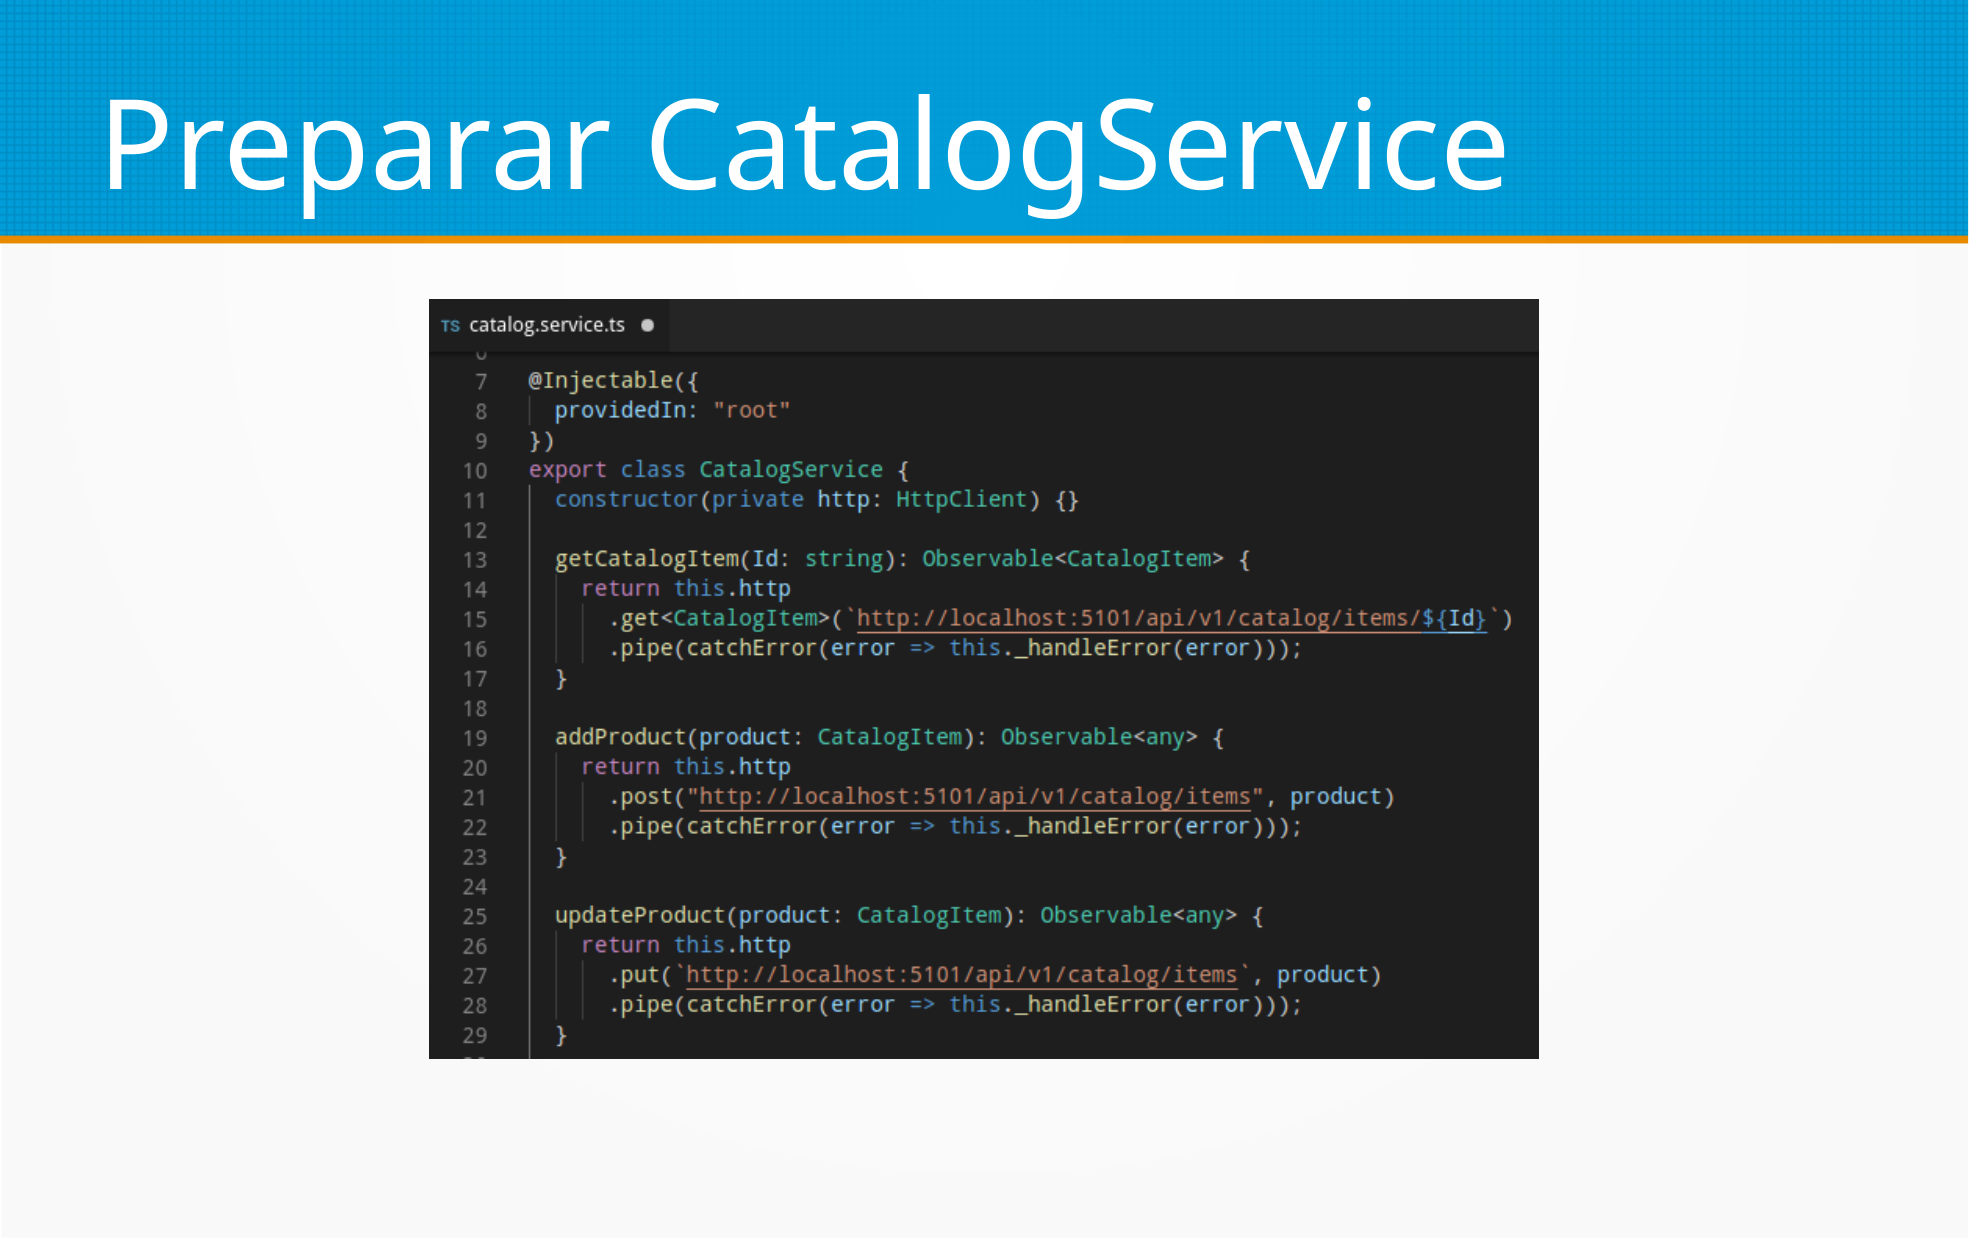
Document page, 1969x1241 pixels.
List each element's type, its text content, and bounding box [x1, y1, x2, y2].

picture [0, 236, 1969, 1241]
text_box Preparar CatalogService [98, 19, 1870, 227]
